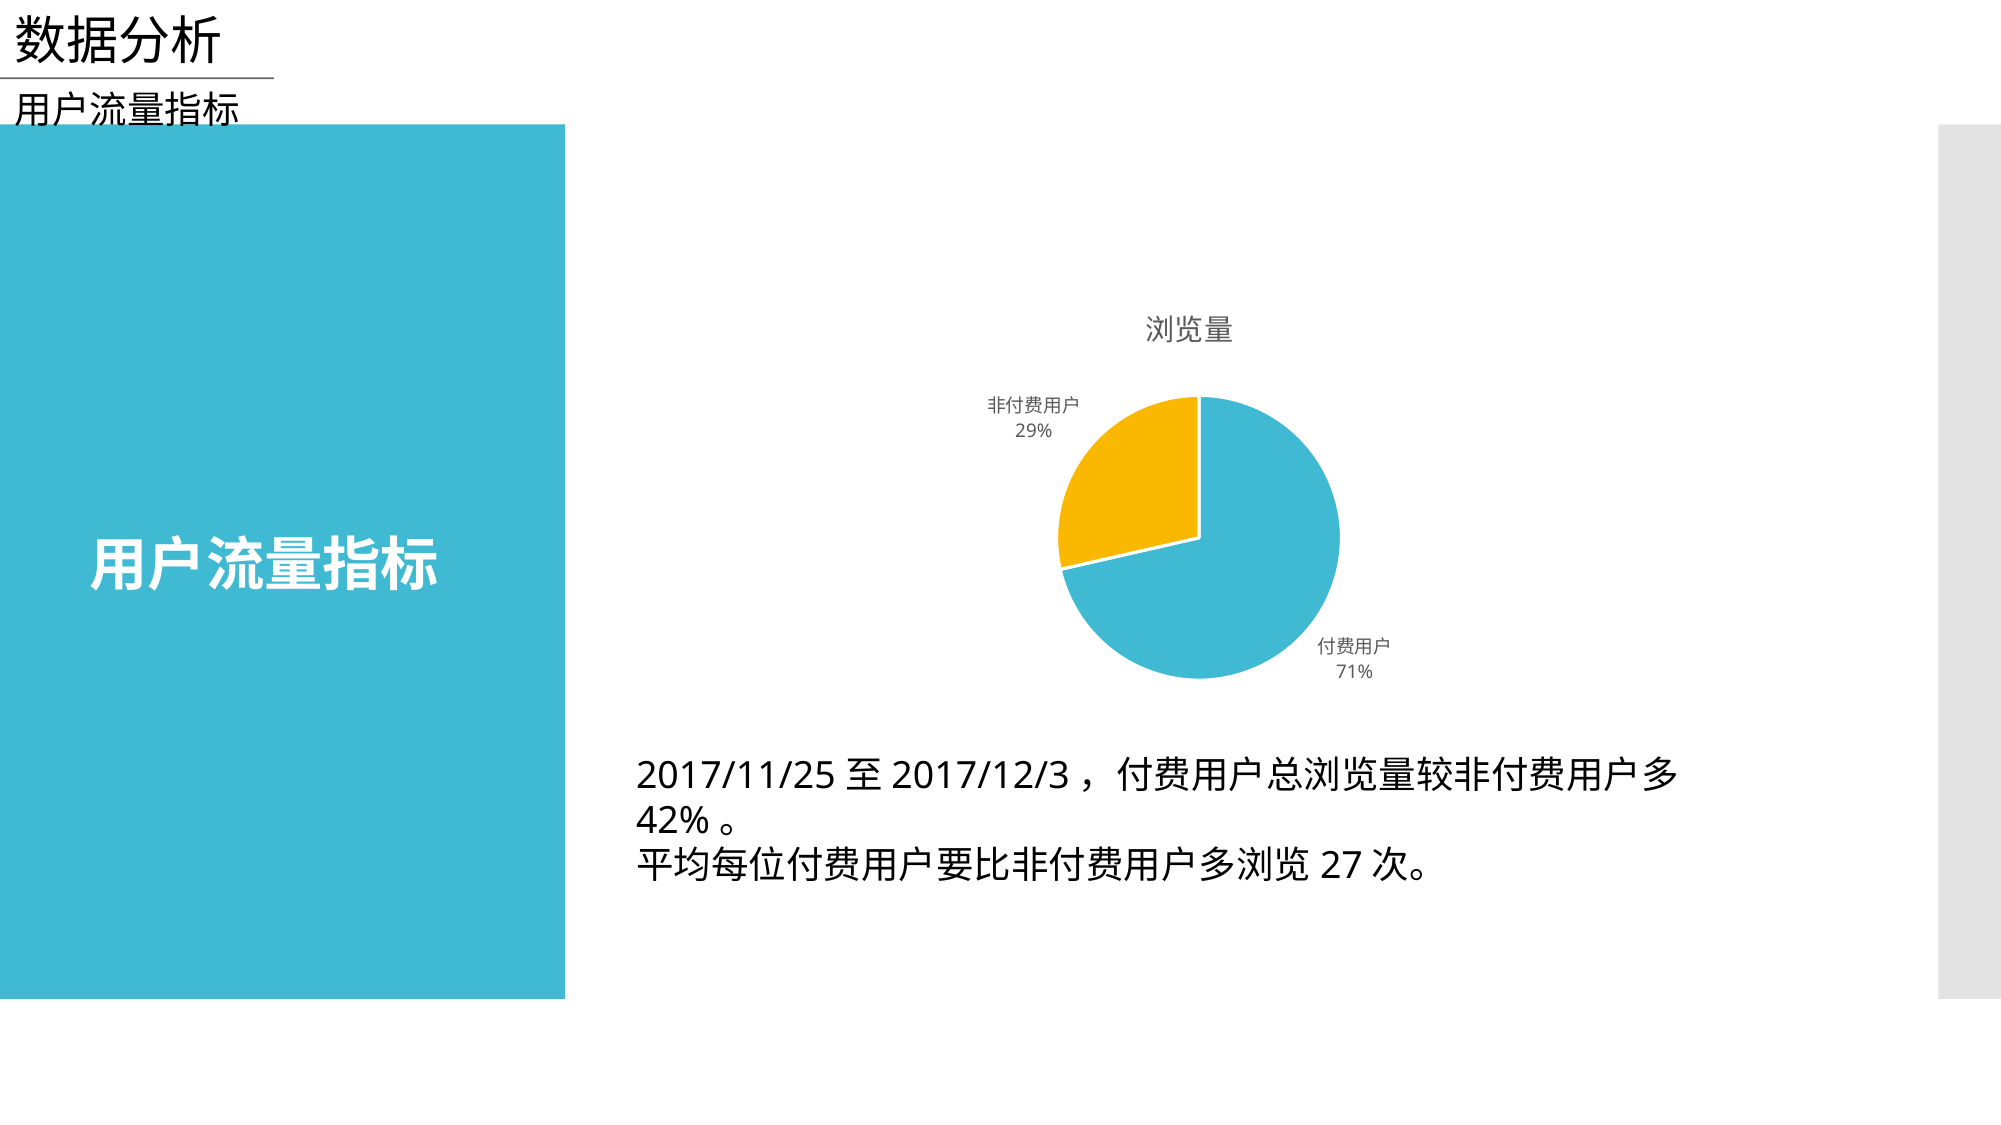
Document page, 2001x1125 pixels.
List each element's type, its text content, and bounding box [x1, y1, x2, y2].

text_box 数据分析 [0, 0, 274, 77]
text_box 2017/11/25至2017/12/3，付费用户总浏览量较非付费用户多42%。 平均每位付费用户要比非付费用户多浏览27次。 [621, 743, 1758, 894]
text_box 用户流量指标 [74, 519, 473, 605]
text_box 用户流量指标 [0, 78, 306, 138]
chart [734, 280, 1645, 719]
